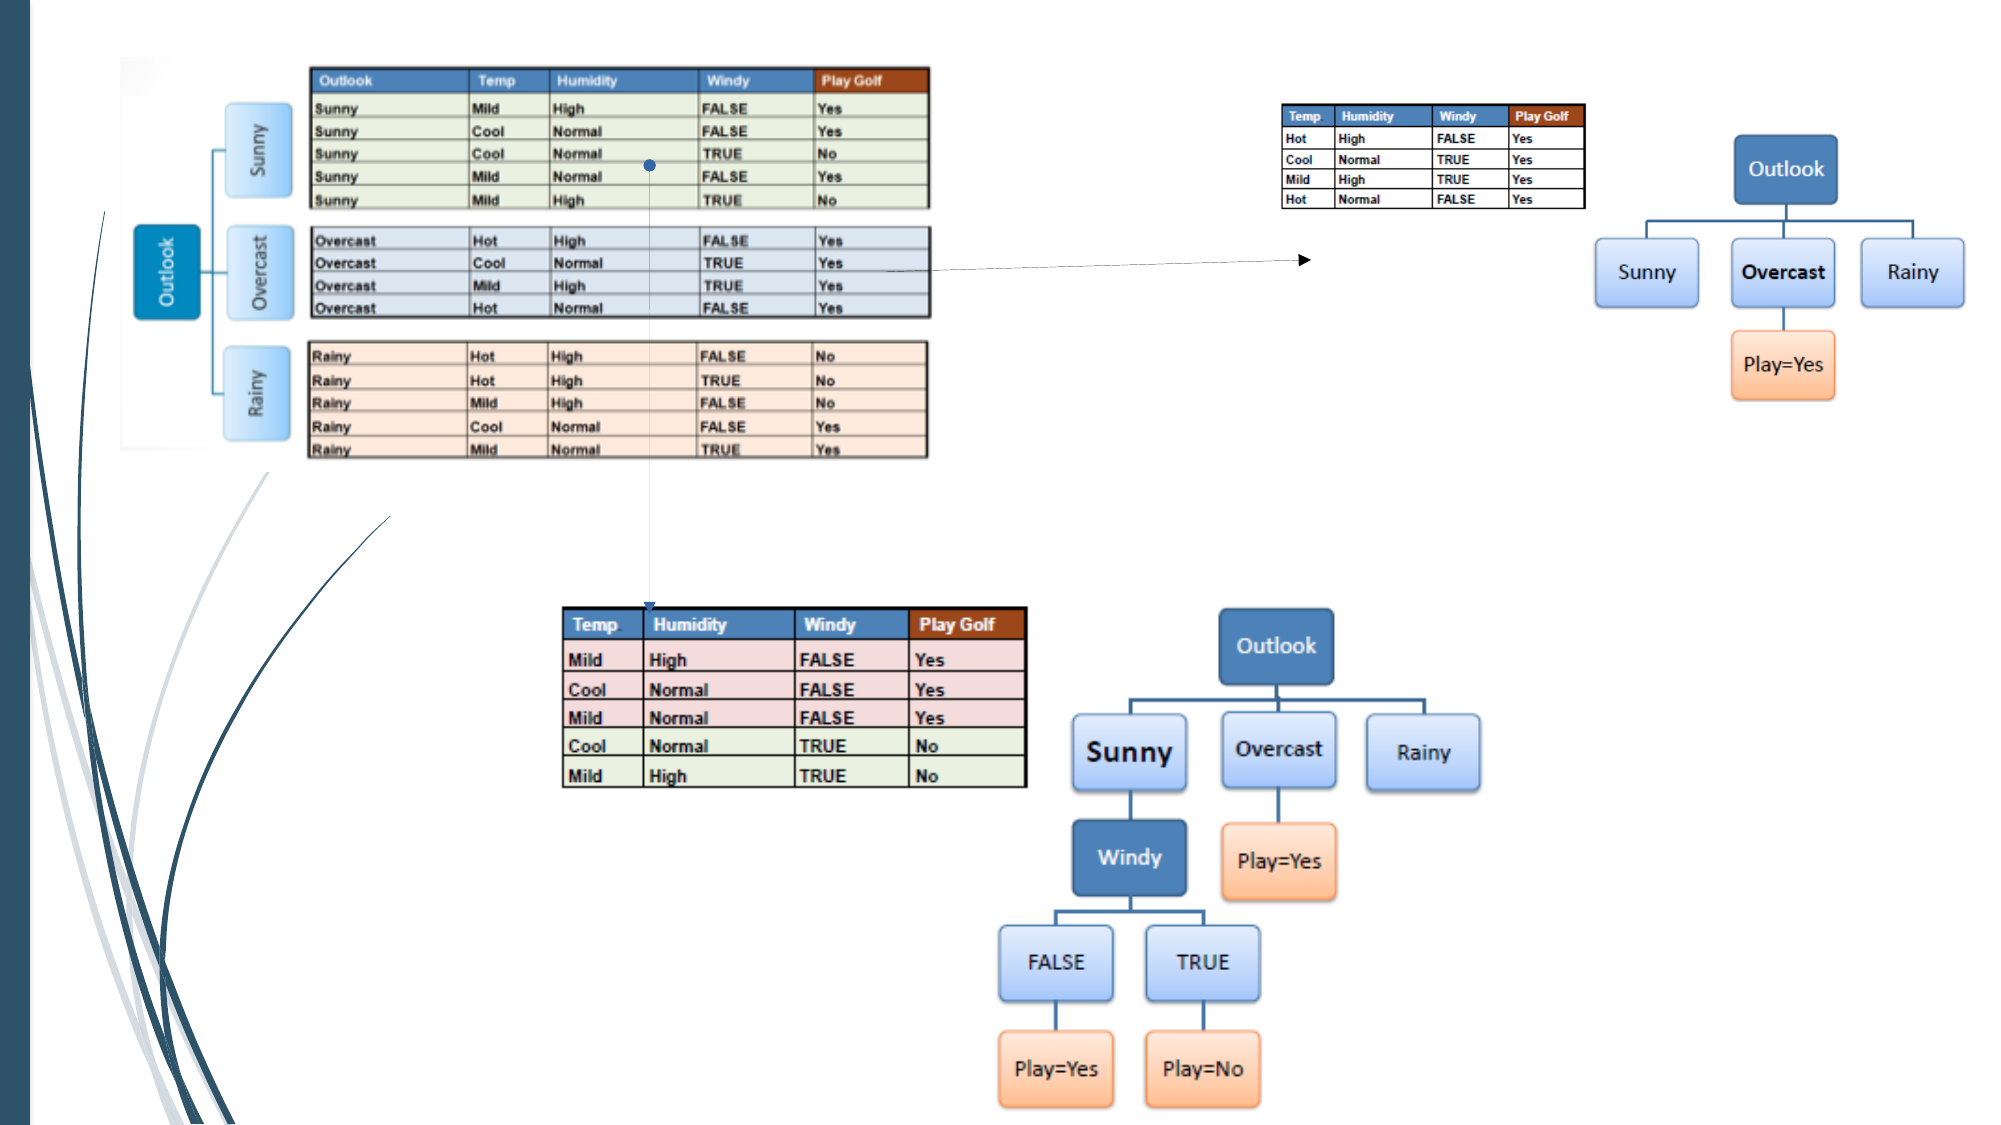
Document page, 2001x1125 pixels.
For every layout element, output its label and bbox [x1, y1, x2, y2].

picture [105, 46, 945, 472]
picture [554, 590, 1493, 1117]
picture [1275, 97, 1971, 402]
